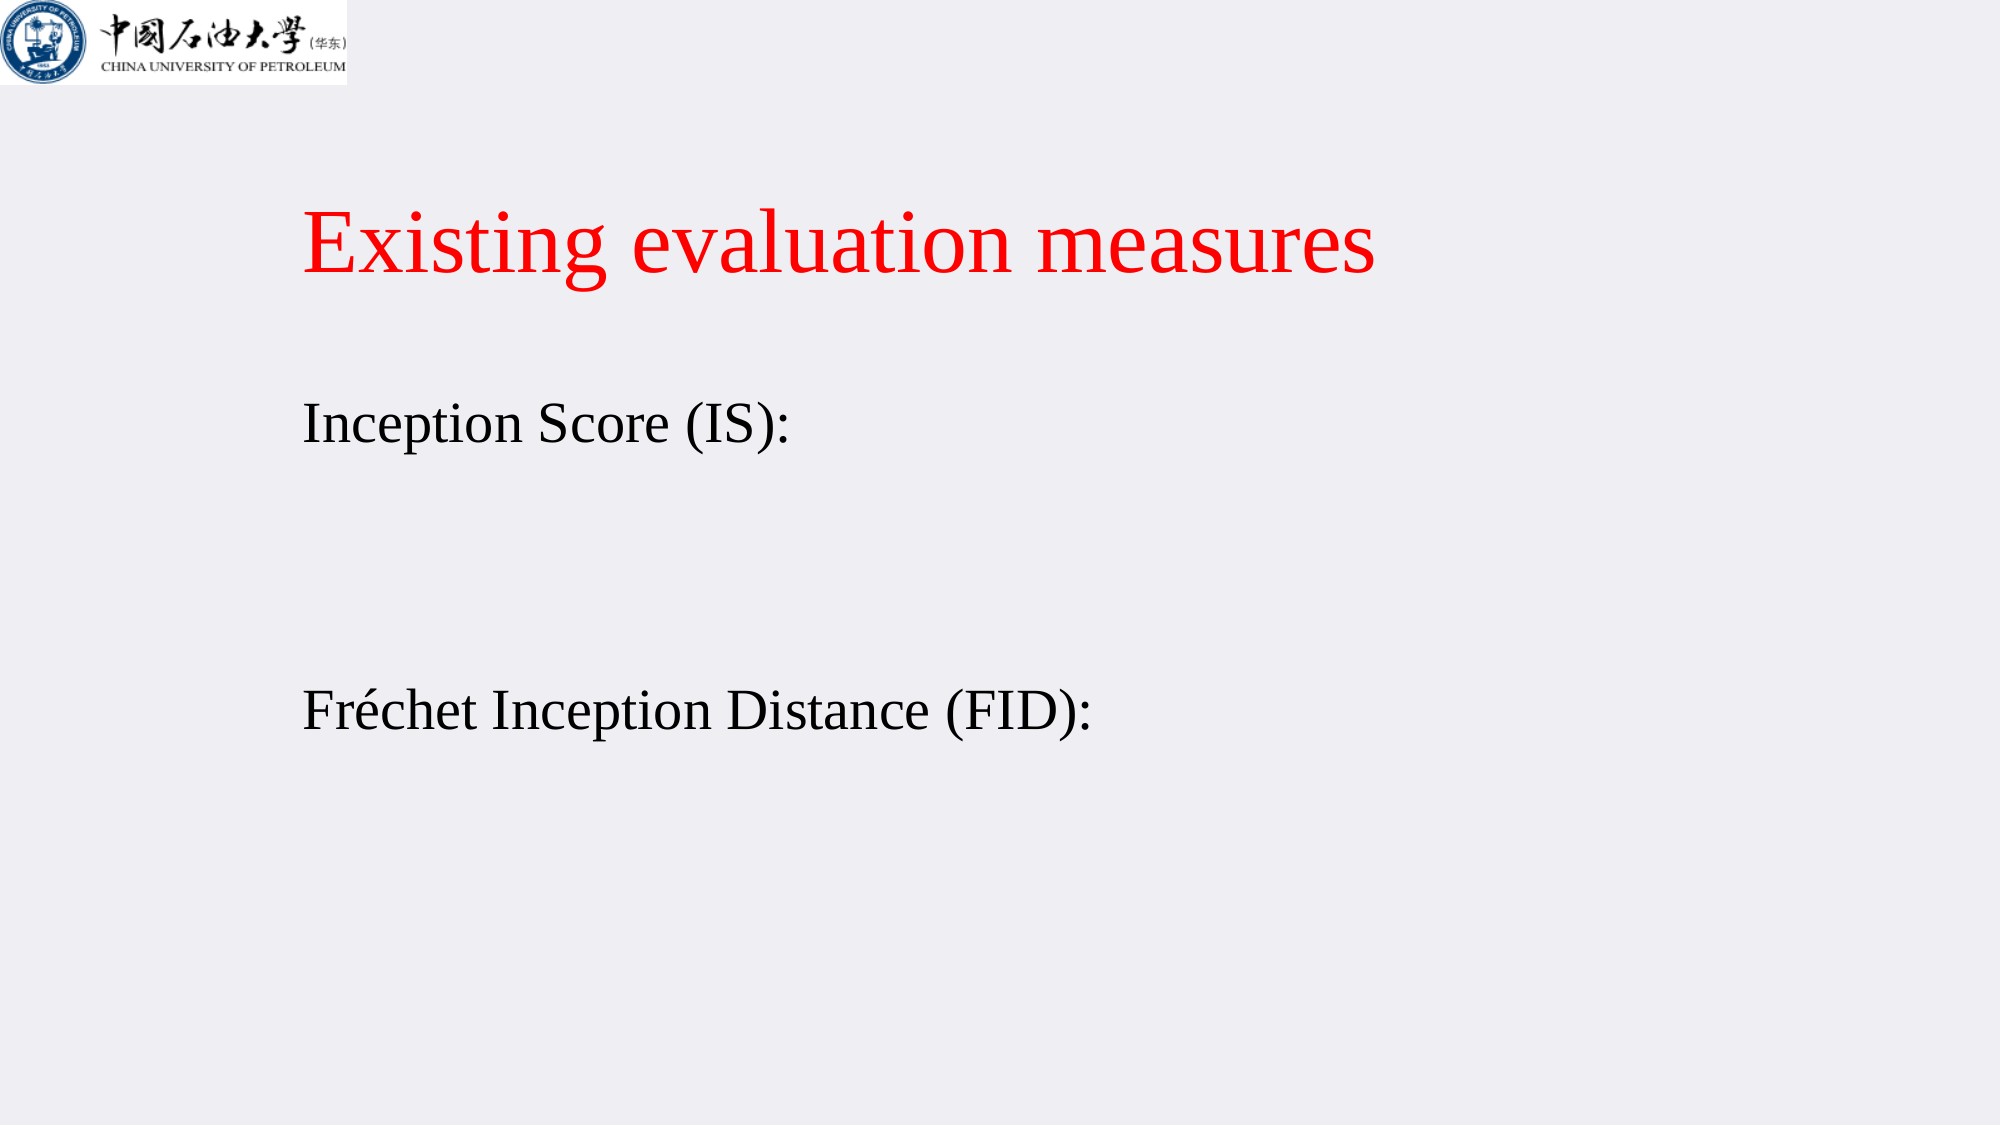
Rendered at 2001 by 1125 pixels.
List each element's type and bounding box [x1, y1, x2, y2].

picture [0, 0, 347, 85]
